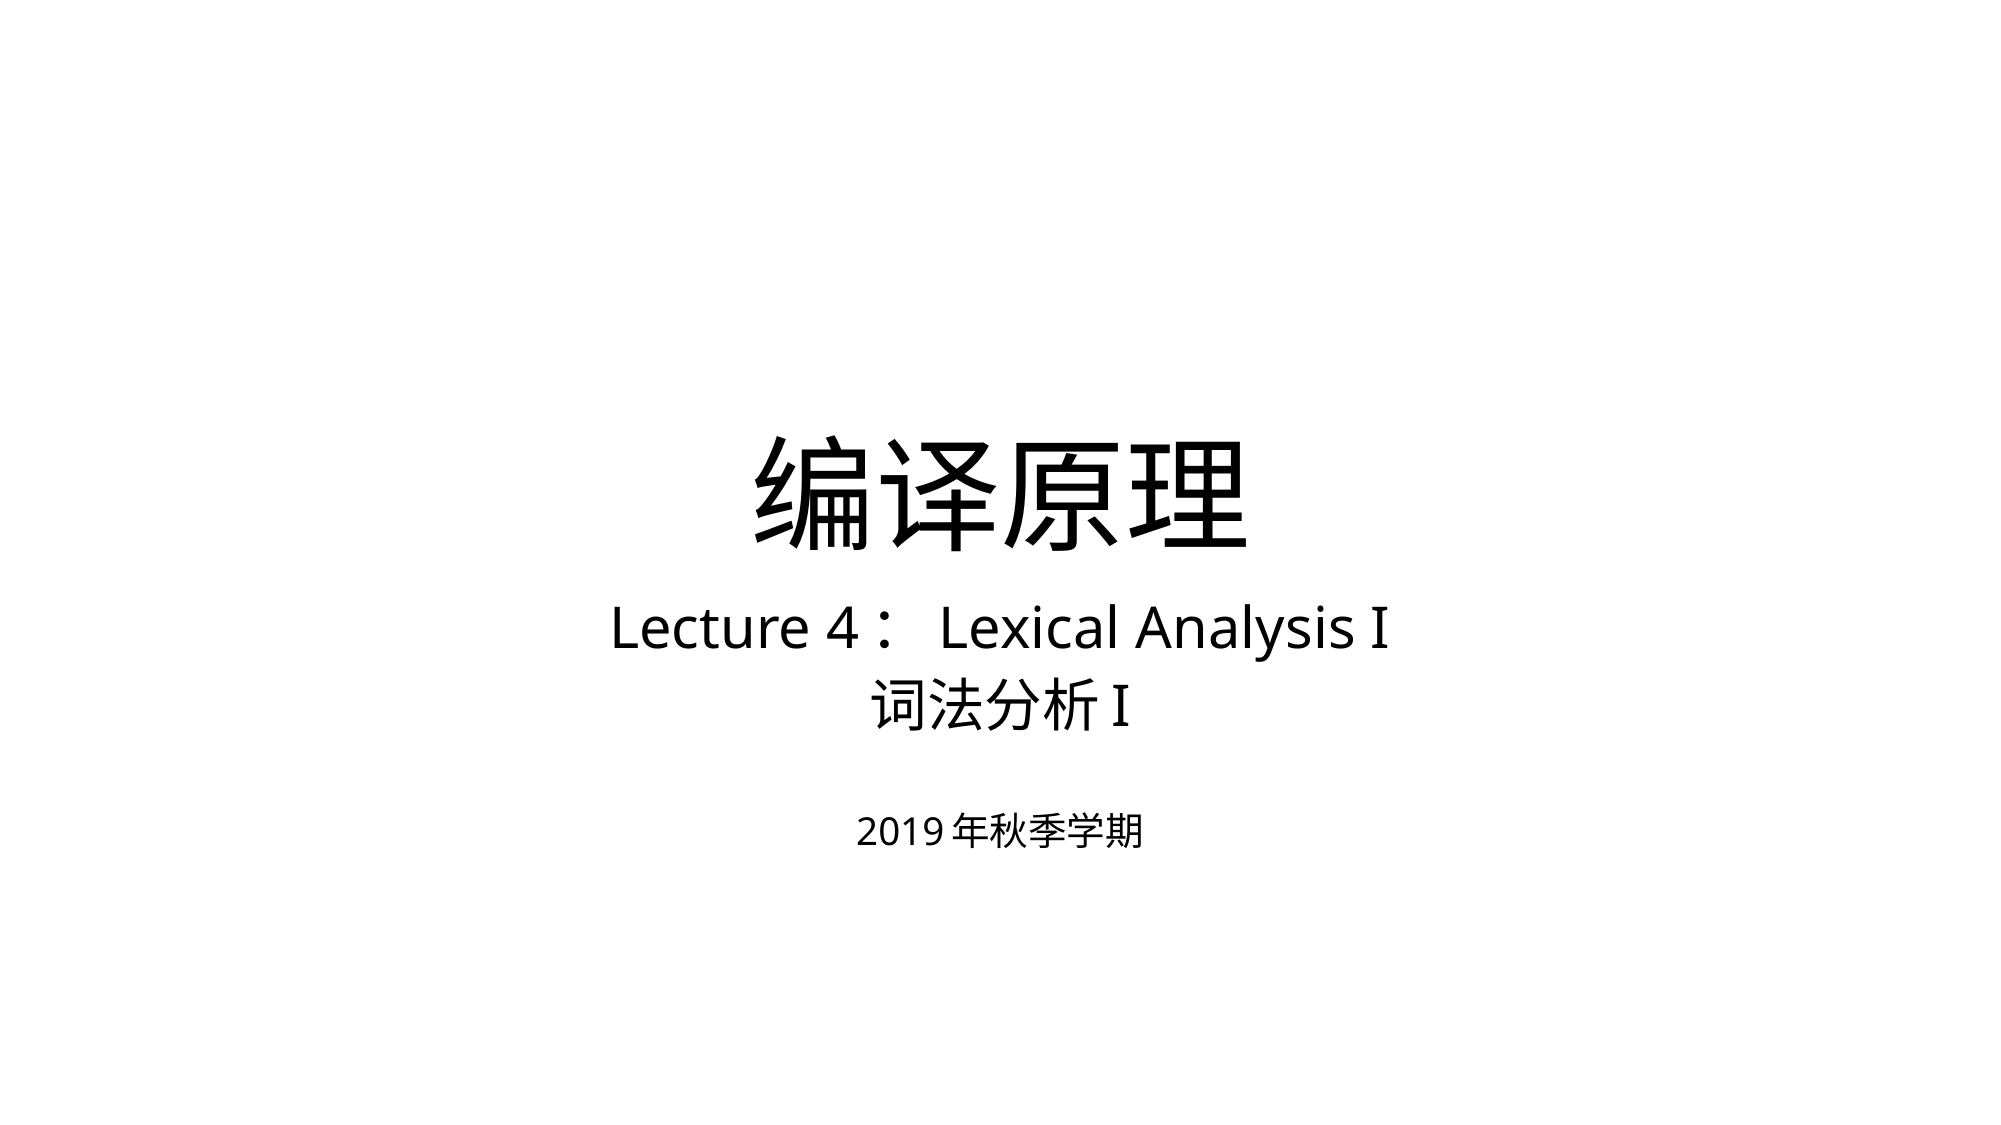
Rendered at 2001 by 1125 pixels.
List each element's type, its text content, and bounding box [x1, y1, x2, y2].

subtitle Lecture 4：Lexical Analysis I 词法分析I 2019年秋季学期 [249, 590, 1750, 863]
title 编译原理 [249, 184, 1750, 576]
